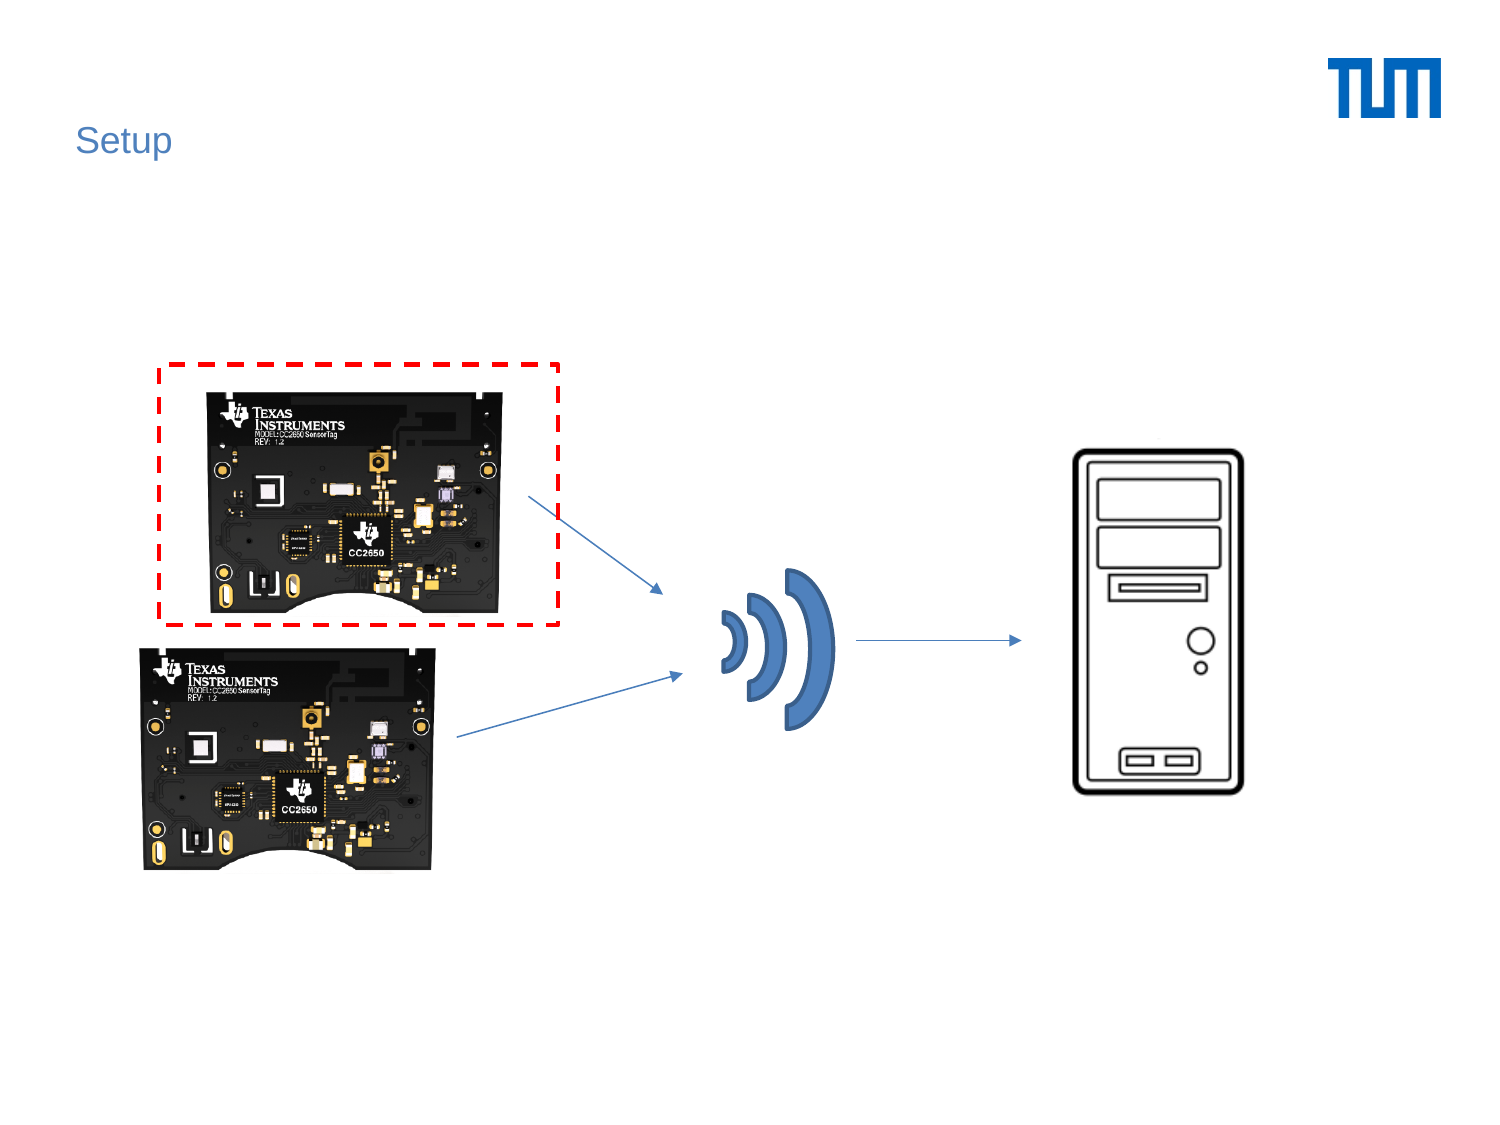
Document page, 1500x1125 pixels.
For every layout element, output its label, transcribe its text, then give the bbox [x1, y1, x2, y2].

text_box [706, 575, 835, 735]
text_box [157, 362, 560, 627]
picture [1046, 437, 1271, 809]
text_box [528, 496, 664, 595]
picture [193, 384, 519, 617]
picture [1425, 58, 1441, 118]
title Setup [75, 44, 1425, 233]
picture [126, 641, 452, 874]
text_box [456, 673, 684, 738]
